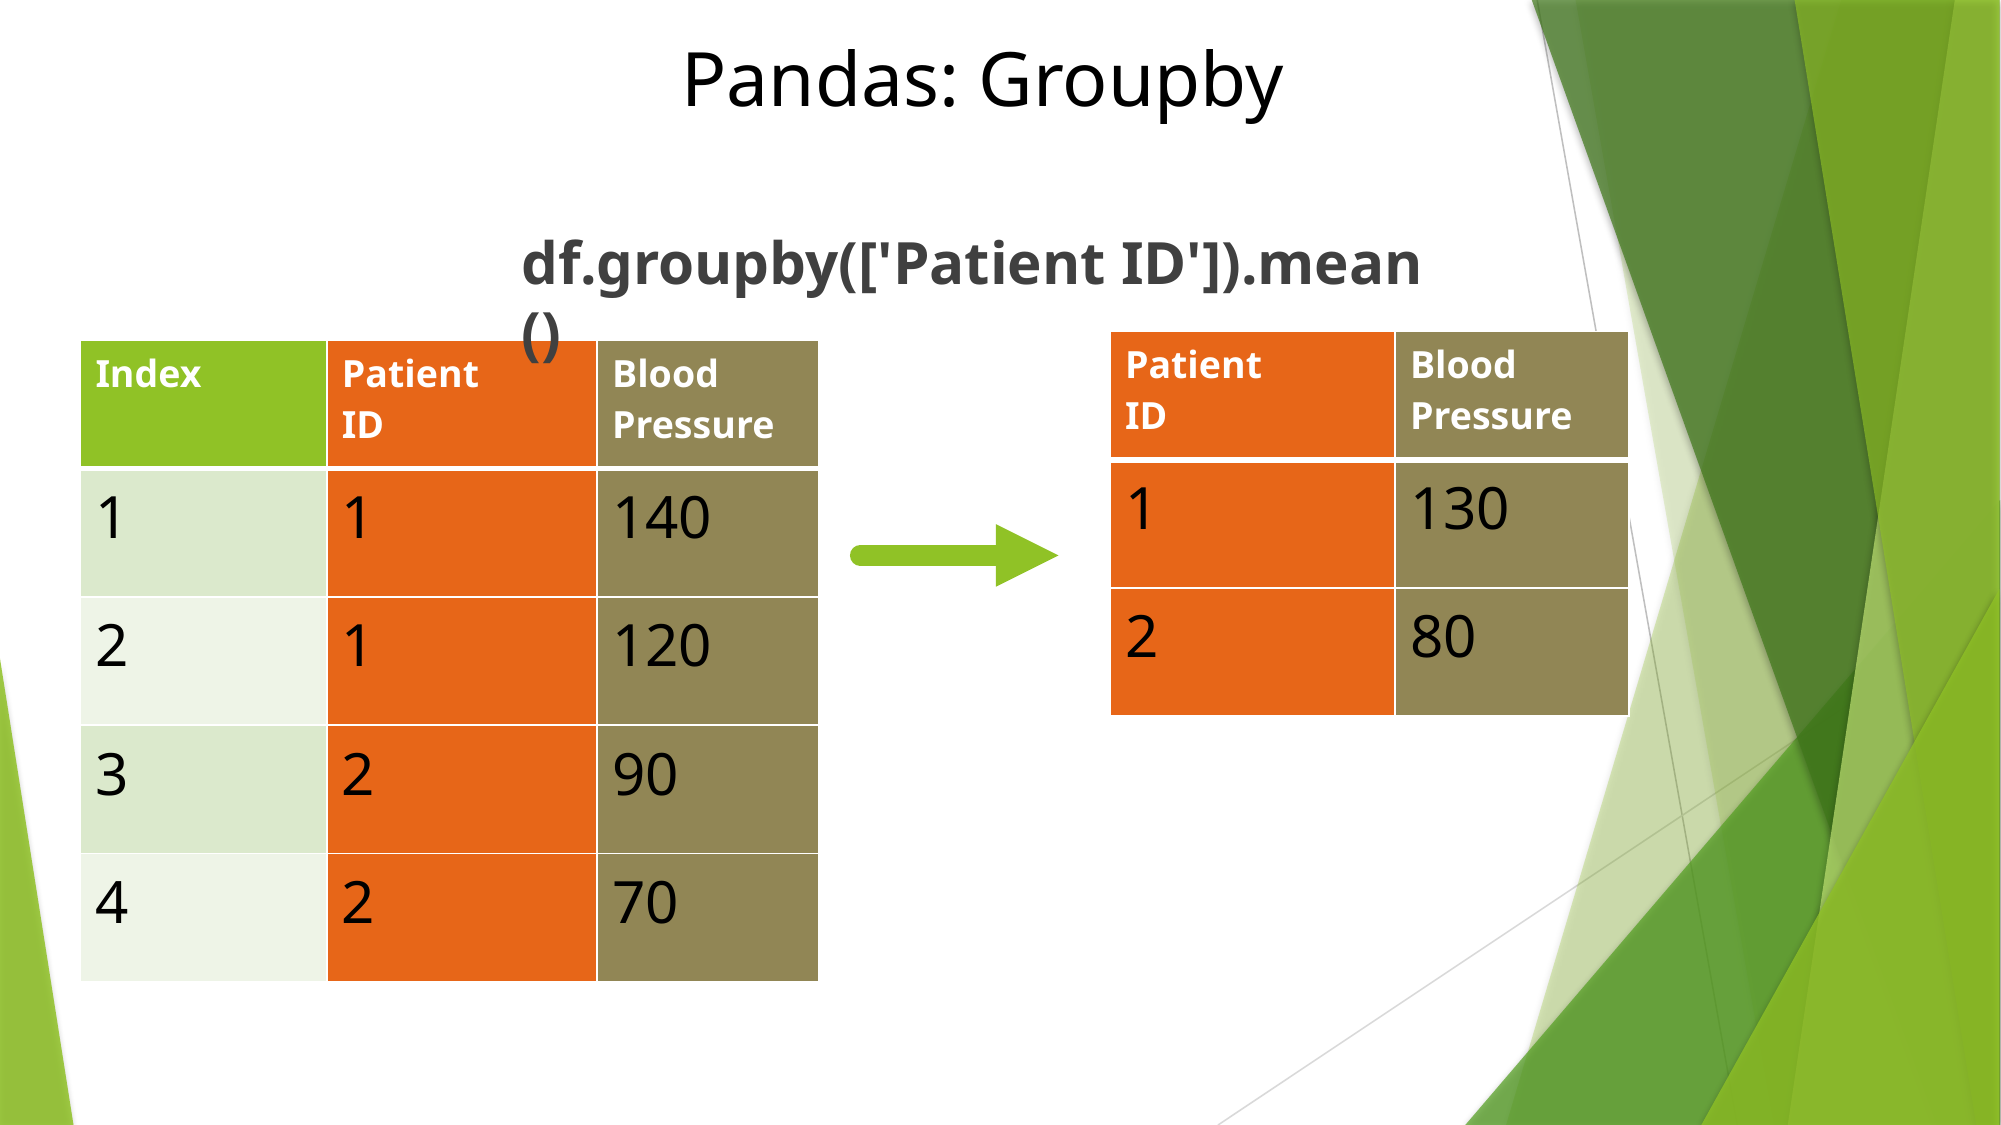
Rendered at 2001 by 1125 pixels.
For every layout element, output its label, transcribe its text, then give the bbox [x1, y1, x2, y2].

table_cell 140 [598, 471, 818, 596]
table_cell 1 [328, 598, 596, 724]
table_cell 120 [598, 598, 818, 724]
text_box df.groupby(['Patient ID']).mean() [506, 219, 1454, 374]
table_cell 1 [328, 471, 596, 596]
table_cell 2 [81, 598, 326, 724]
table_cell 2 [1111, 589, 1394, 715]
table_cell 2 [328, 726, 596, 853]
table_cell 130 [1396, 463, 1628, 587]
table_cell 2 [328, 854, 596, 981]
table_cell 1 [1111, 463, 1394, 587]
table_cell 3 [81, 726, 326, 853]
table_cell 70 [598, 854, 818, 981]
table_cell 1 [81, 471, 326, 596]
table_header Index [81, 341, 326, 466]
title Pandas: Groupby [20, 24, 1945, 175]
table_header Patient ID [1111, 332, 1394, 457]
table_cell 4 [81, 854, 326, 981]
table_cell 90 [598, 726, 818, 853]
table_header Patient ID [328, 341, 596, 466]
table_header Blood Pressure [1396, 332, 1628, 457]
table_cell 80 [1396, 589, 1628, 715]
table_header Blood Pressure [598, 374, 818, 466]
